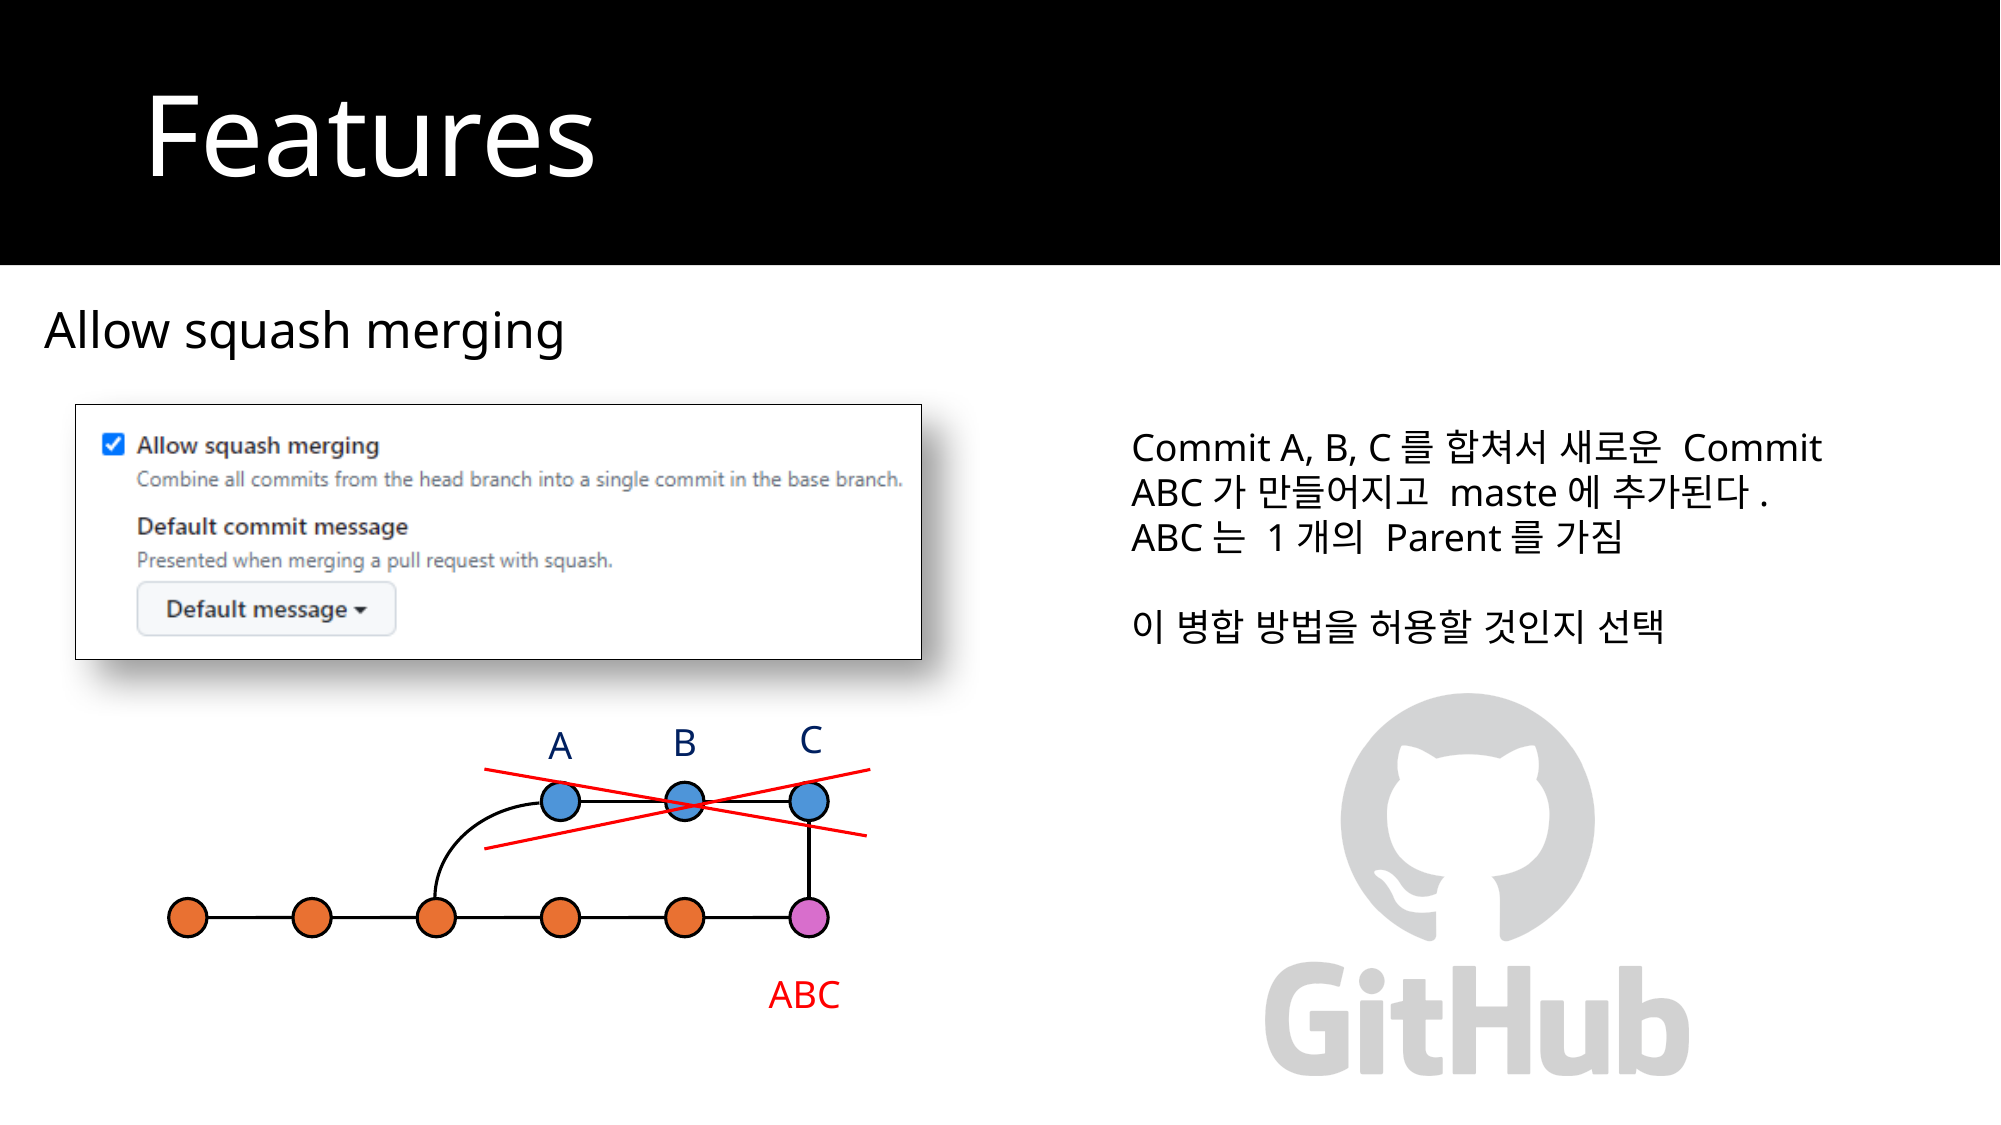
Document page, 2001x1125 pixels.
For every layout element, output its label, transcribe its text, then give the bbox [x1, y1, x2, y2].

text_box [664, 896, 706, 939]
text_box Allow squash merging [30, 291, 805, 367]
text_box [0, 0, 2000, 267]
text_box [415, 897, 457, 939]
text_box Commit A, B, C를 합쳐서 새로운 Commit ABC가 만들어지고 maste에 추가된다. ABC는 1개의 Parent를 가짐 이 병합 방법을 허용할 것인지 선택 [1116, 416, 1838, 656]
text_box A [533, 714, 588, 768]
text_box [483, 768, 871, 850]
text_box [433, 818, 551, 899]
text_box Features [127, 56, 614, 207]
text_box [291, 896, 333, 939]
text_box [167, 896, 209, 939]
text_box [539, 896, 582, 939]
picture [75, 403, 922, 660]
text_box [788, 897, 830, 939]
picture [1264, 692, 1690, 1077]
text_box ABC [753, 964, 856, 1024]
text_box C [784, 708, 838, 768]
text_box B [657, 711, 712, 768]
